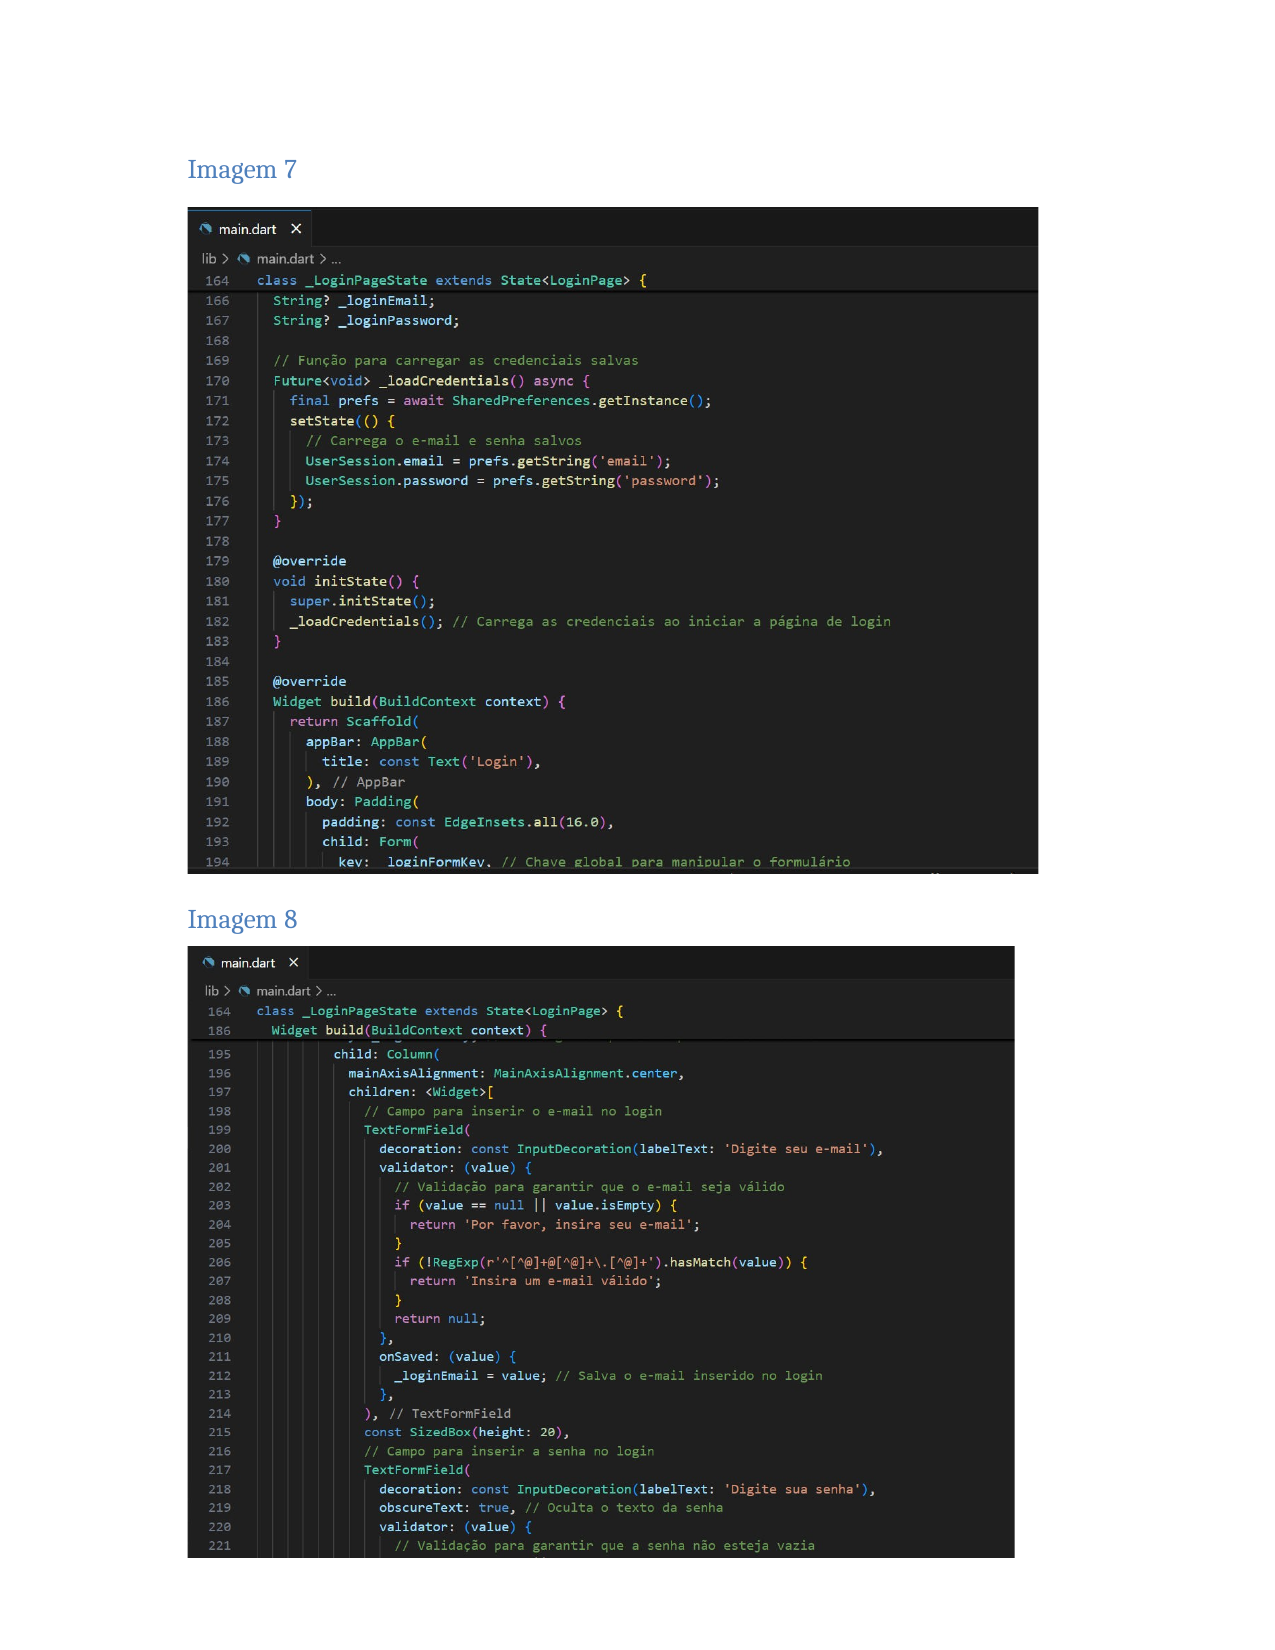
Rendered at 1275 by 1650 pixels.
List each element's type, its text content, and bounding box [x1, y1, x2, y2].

text_box Imagem 8 [185, 901, 304, 934]
text_box [187, 207, 1039, 874]
text_box [187, 946, 1015, 1558]
text_box Imagem 7 [185, 151, 304, 185]
